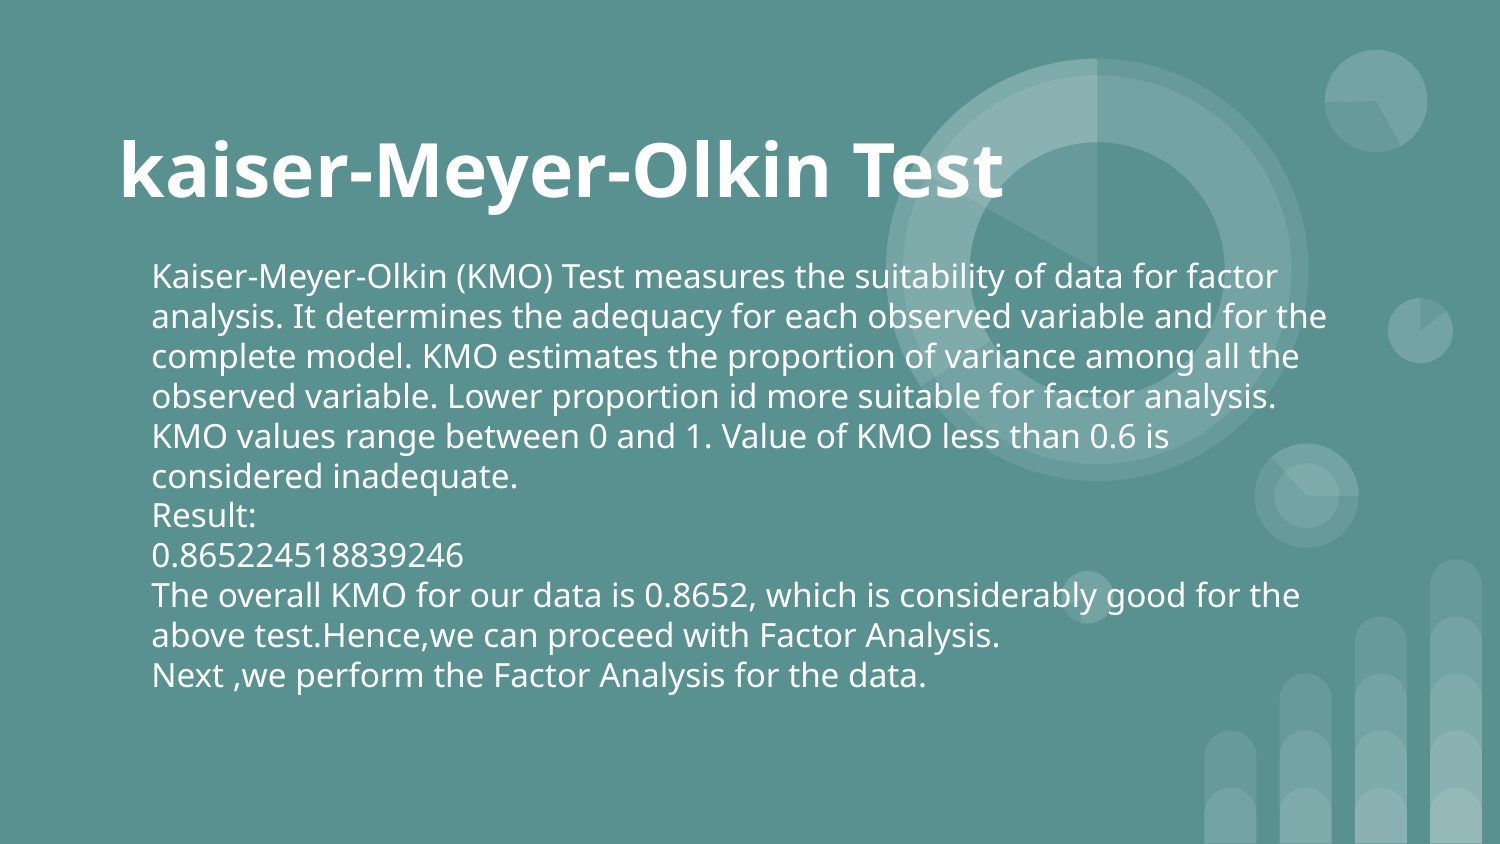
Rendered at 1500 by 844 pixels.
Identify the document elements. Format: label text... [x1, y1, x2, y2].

title kaiser-Meyer-Olkin Test [103, 66, 1363, 270]
subtitle Kaiser-Meyer-Olkin (KMO) Test measures the suitability of data for factor analysis. It determines the adequacy for each observed variable and for the complete model. KMO estimates the proportion of variance among all the observed variable. Lower proportion id more suitable for factor analysis. KMO values range between 0 and 1. Value of KMO less than 0.6 is considered inadequate. Result: 0.865224518839246 The overall KMO for our data is 0.8652, which is considerably good for the above test.Hence,we can proceed with Factor Analysis. Next ,we perform the Factor Analysis for the data. [136, 240, 1364, 777]
